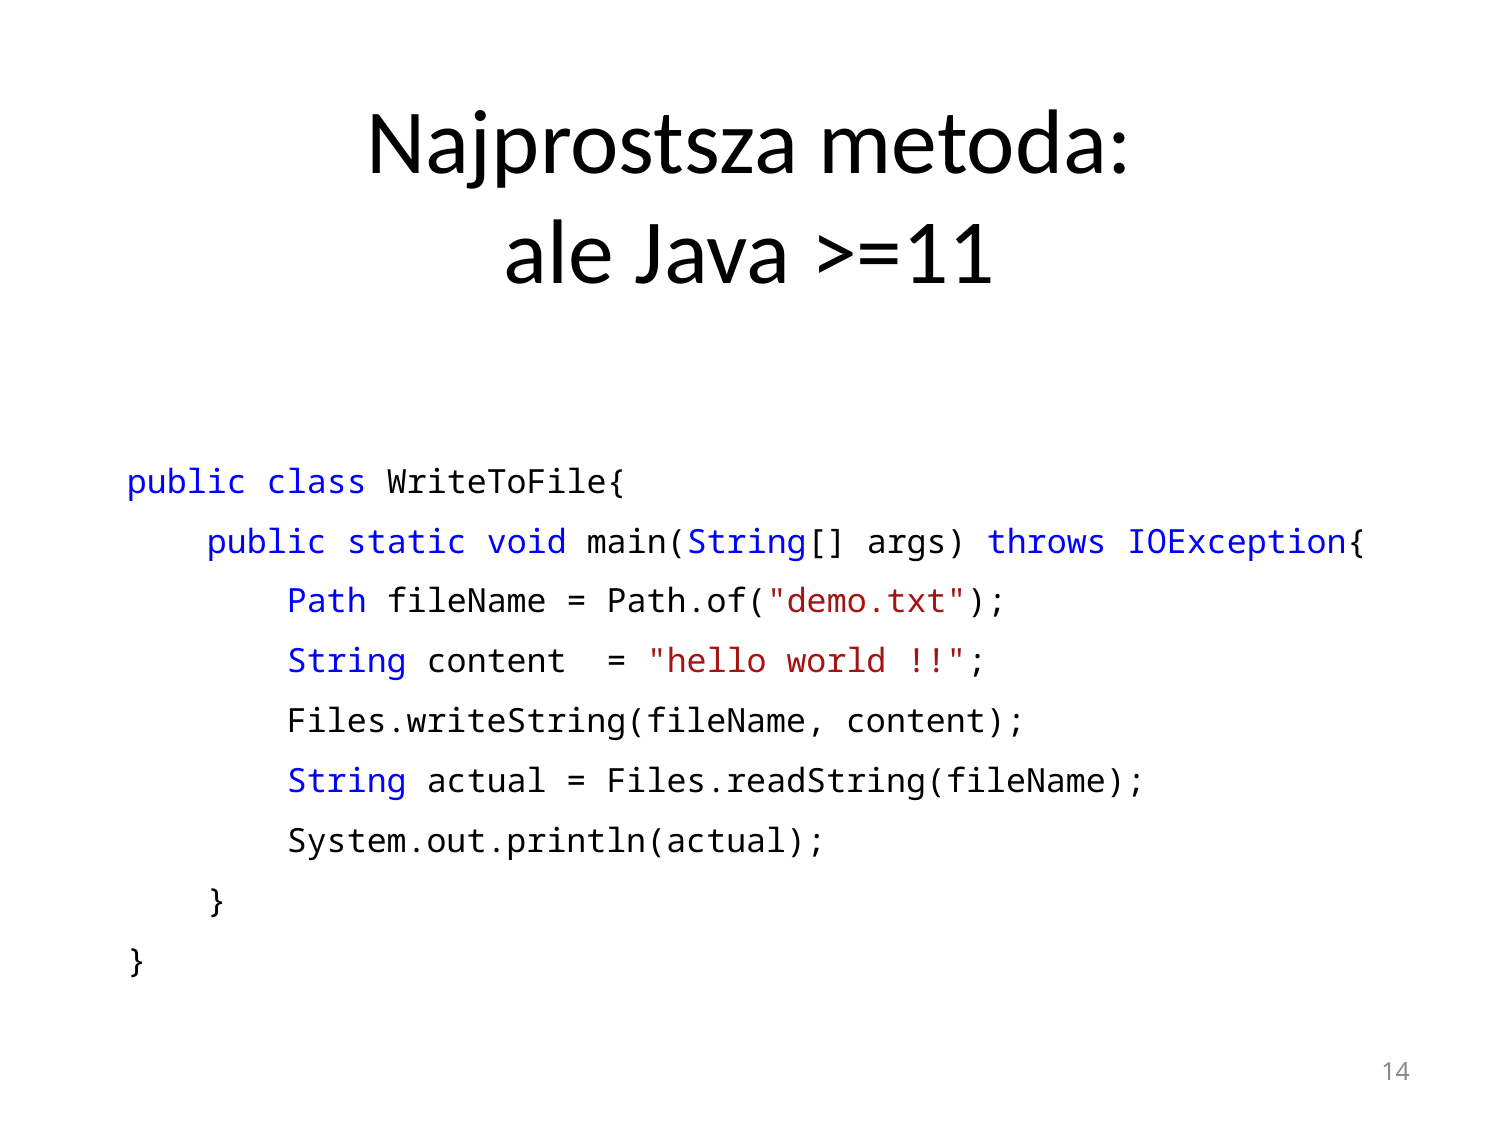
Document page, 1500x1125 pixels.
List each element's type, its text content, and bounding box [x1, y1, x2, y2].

text_box public class WriteToFile{ public static void main(String[] args) throws IOException{ Path fileName = Path.of("demo.txt"); String content = "hello world !!"; Files.writeString(fileName, content); String actual = Files.readString(fileName); System.out.println(actual); } } [112, 432, 1412, 987]
slide_number 14 [1074, 1042, 1425, 1103]
title Najprostsza metoda: ale Java >=11 [74, 44, 1426, 339]
